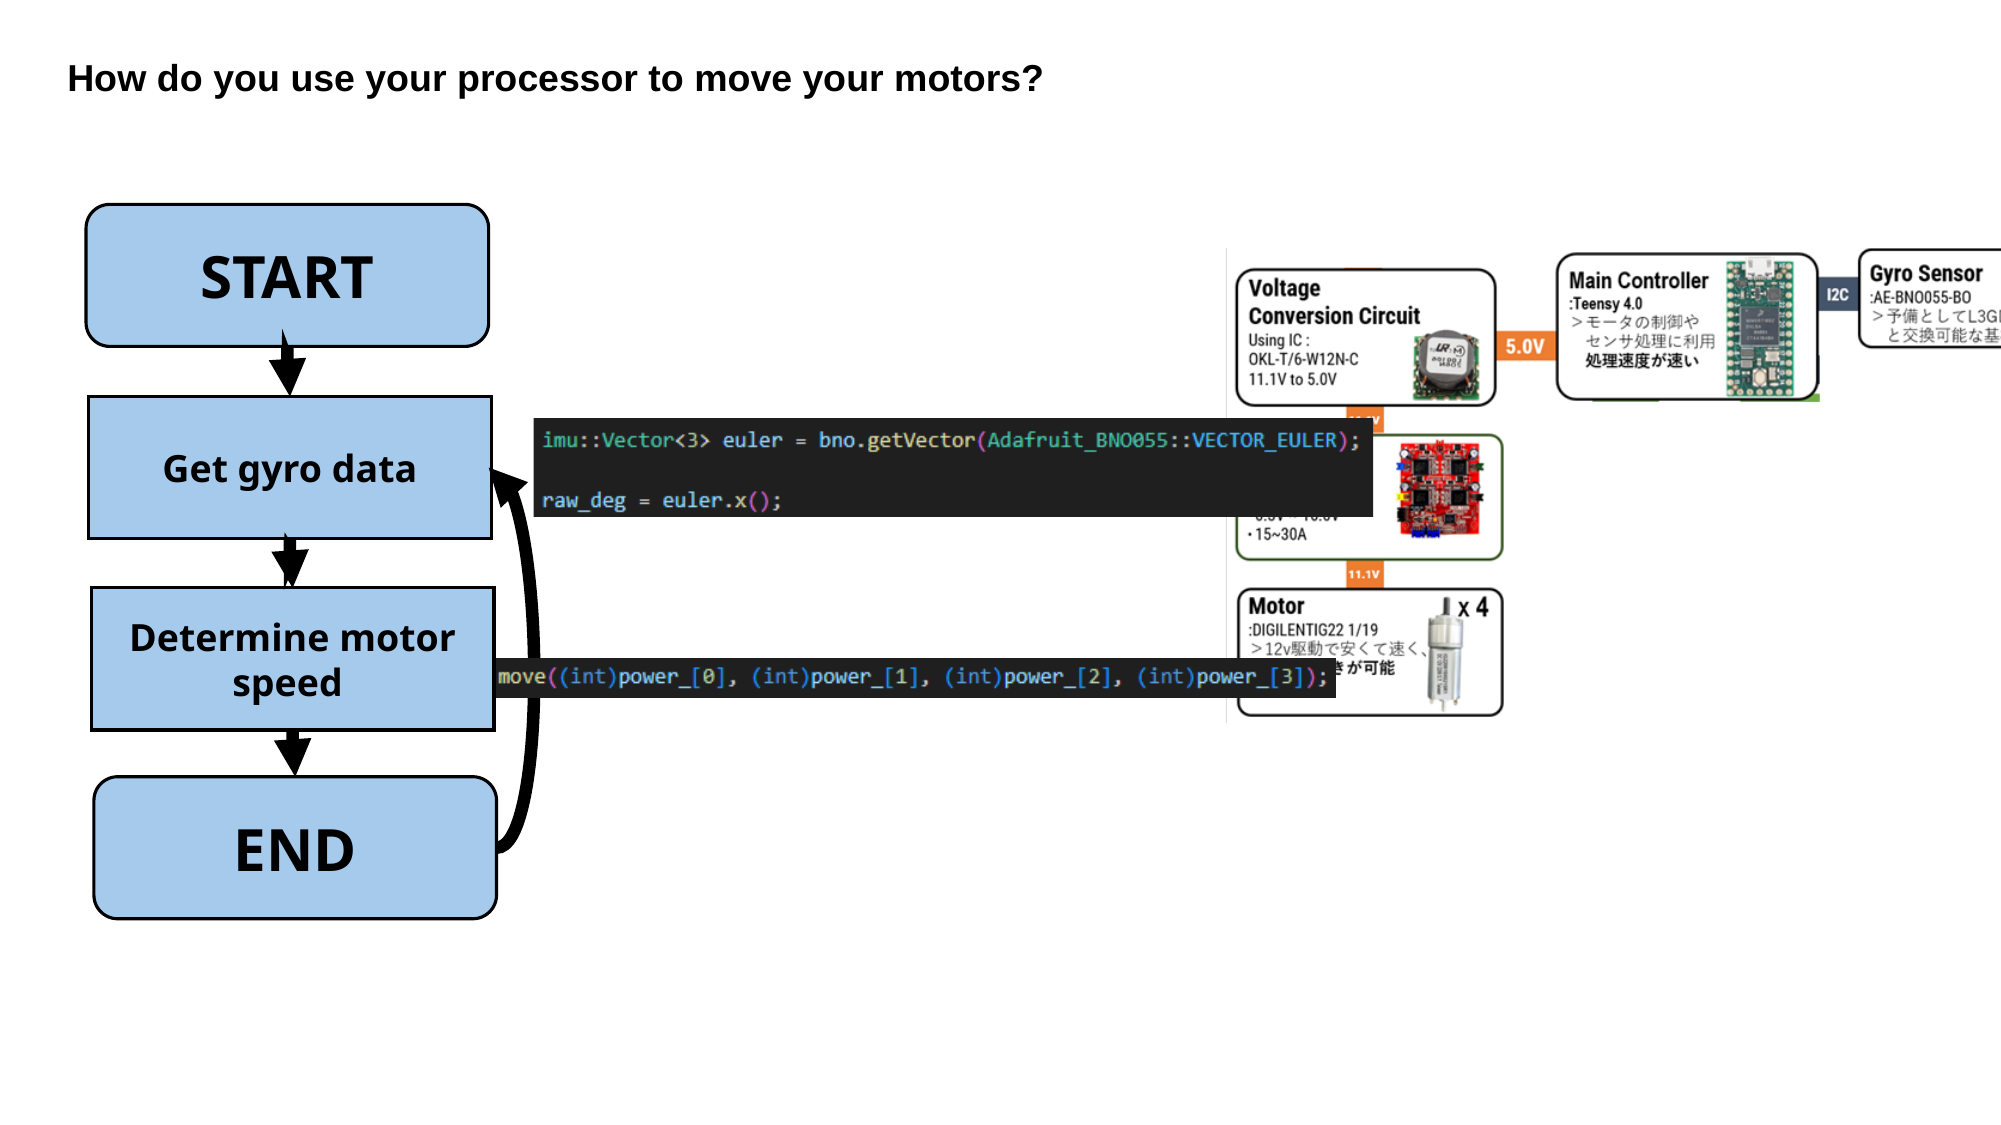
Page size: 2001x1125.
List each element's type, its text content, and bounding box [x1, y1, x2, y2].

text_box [270, 751, 318, 756]
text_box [266, 561, 317, 566]
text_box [263, 369, 315, 374]
picture [496, 247, 2001, 723]
text_box Get gyro data [87, 395, 493, 540]
text_box Determine motor speed [90, 586, 488, 732]
text_box END [92, 775, 499, 921]
text_box START [84, 202, 491, 348]
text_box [488, 467, 498, 849]
text_box How do you use your processor to move your motors? [52, 46, 1169, 107]
